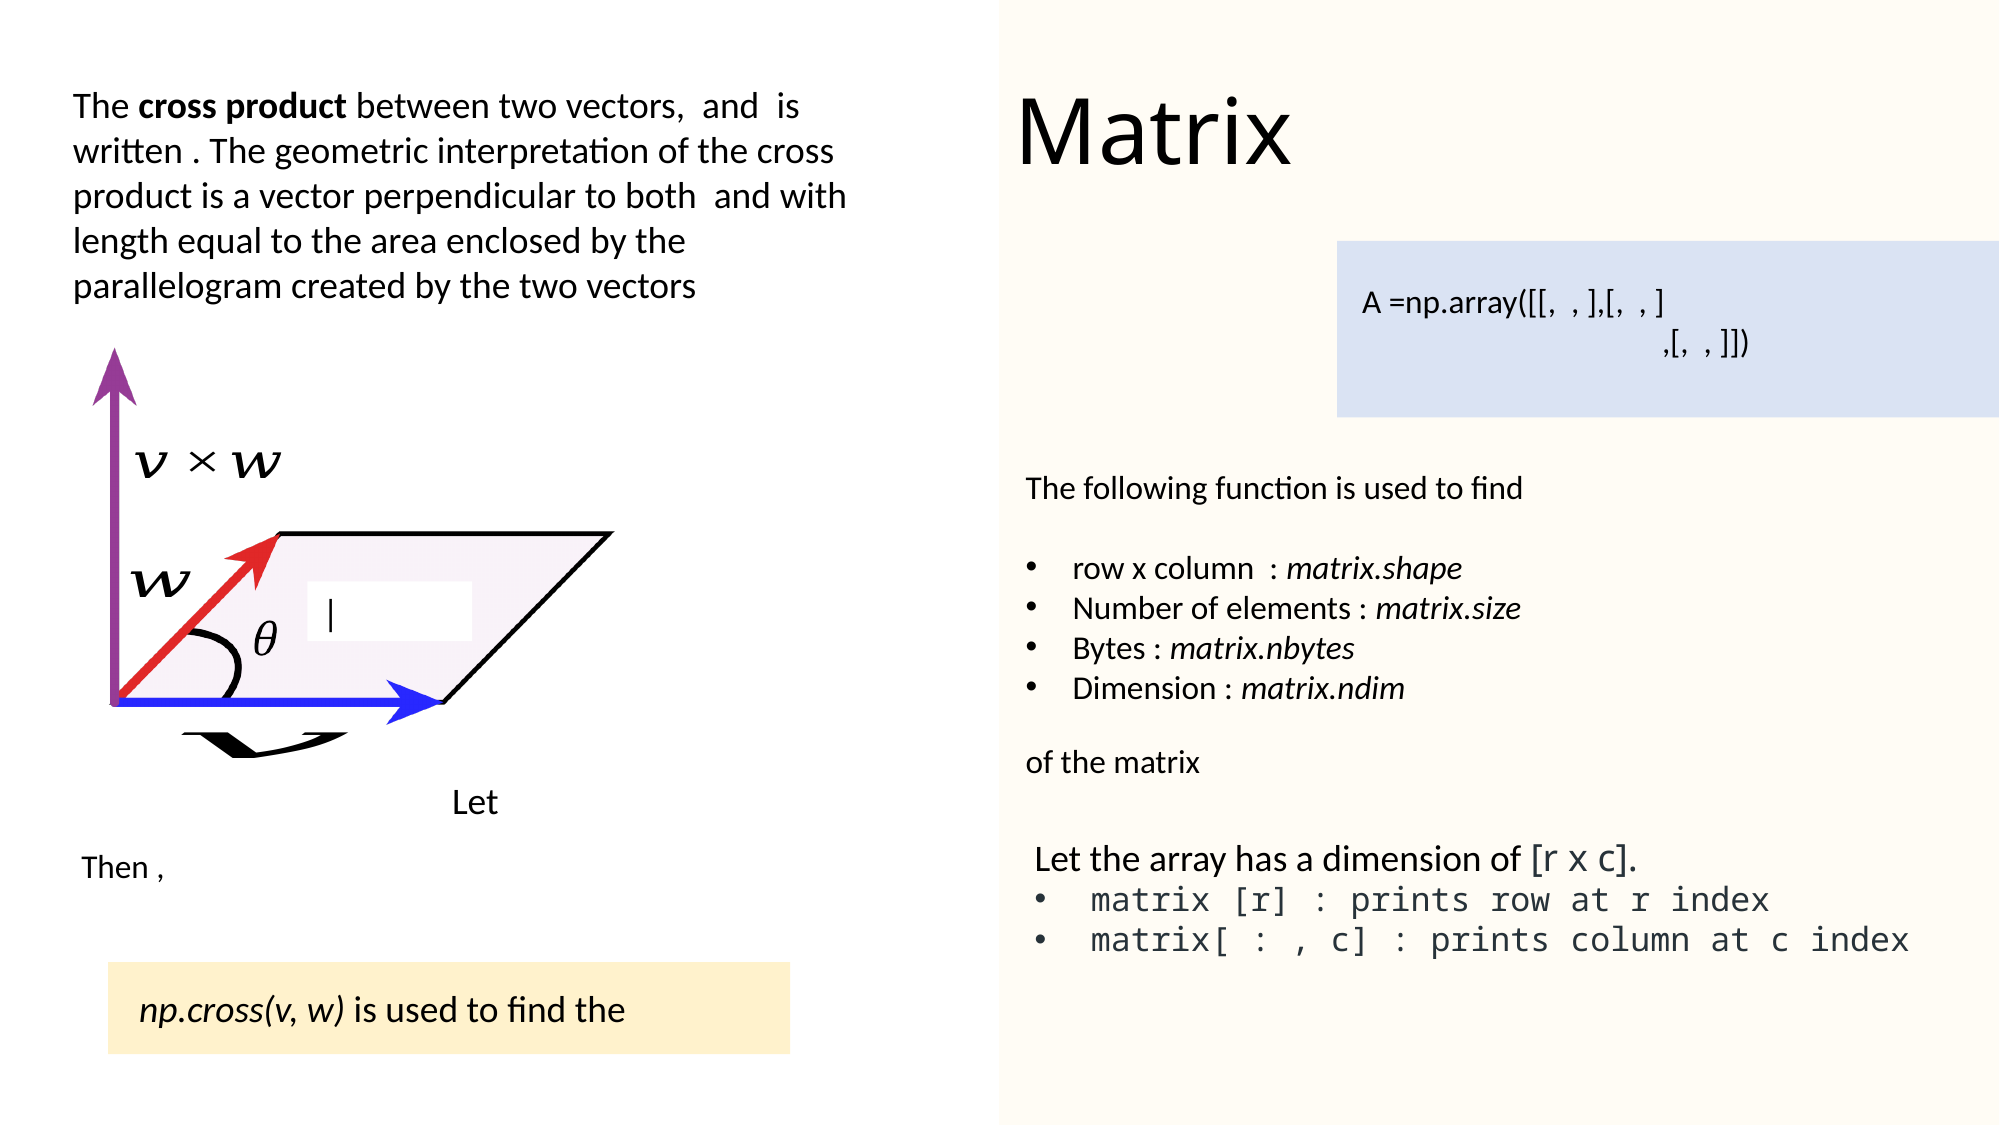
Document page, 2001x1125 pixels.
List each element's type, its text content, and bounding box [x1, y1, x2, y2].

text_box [1008, 240, 2000, 973]
text_box [998, 0, 2000, 1125]
title Matrix [999, 26, 1795, 244]
text_box [107, 961, 791, 1055]
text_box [69, 315, 641, 770]
